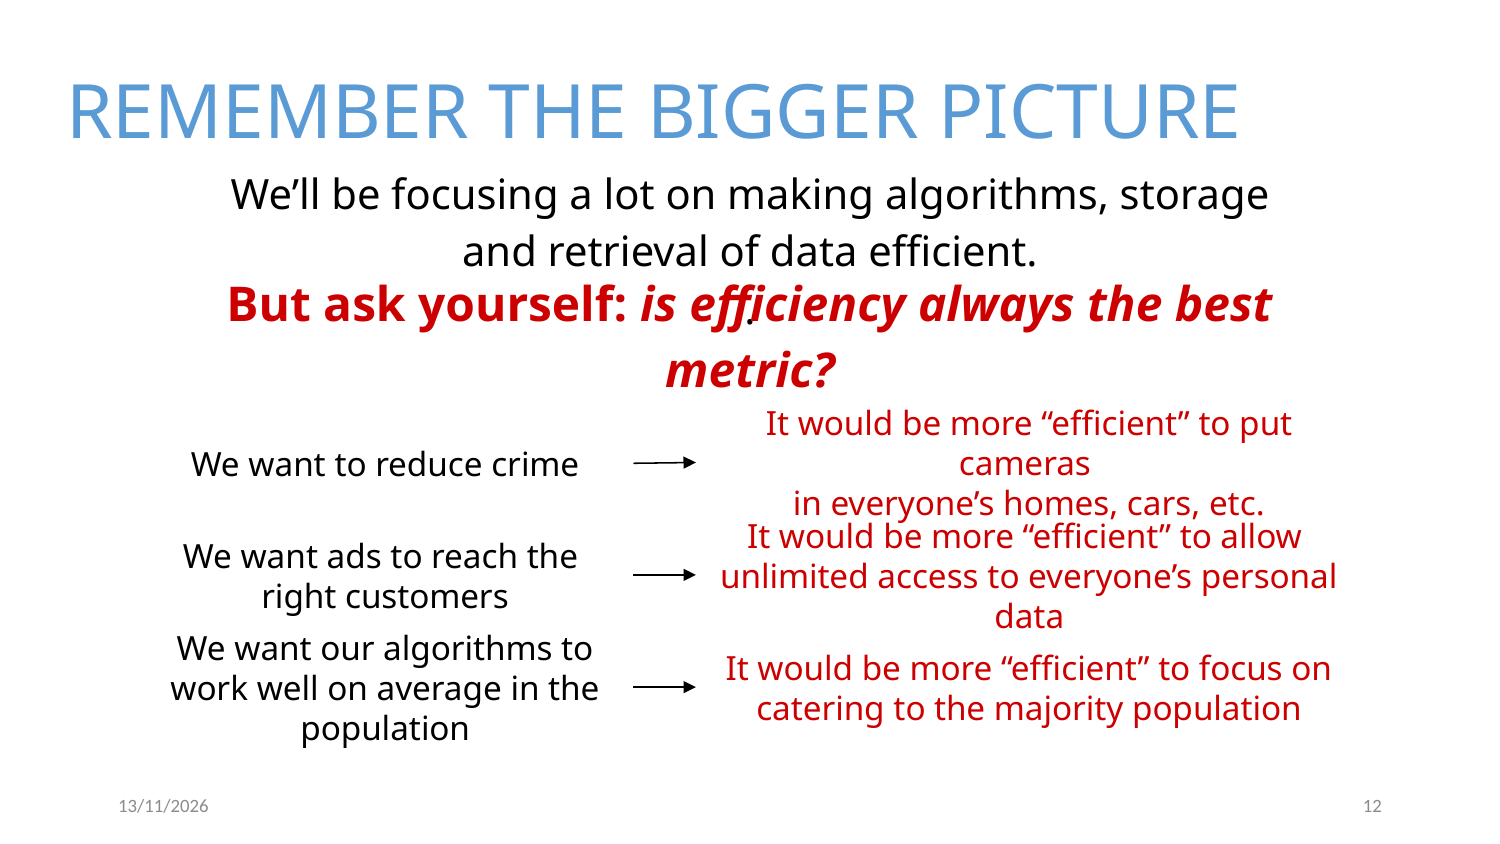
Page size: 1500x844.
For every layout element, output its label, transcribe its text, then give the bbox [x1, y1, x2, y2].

slide_number 12 [1059, 782, 1397, 827]
text_box We want ads to reach the right customers [137, 527, 634, 623]
text_box But ask yourself: is efficiency always the best metric? [179, 282, 1321, 380]
text_box We want our algorithms to work well on average in the population [137, 639, 634, 735]
text_box It would be more “efficient” to allow unlimited access to everyone’s personal data [695, 527, 1363, 623]
text_box It would be more “efficient” to focus on catering to the majority population [695, 639, 1363, 735]
text_box We’ll be focusing a lot on making algorithms, storage and retrieval of data efficient. . [179, 198, 1321, 282]
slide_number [103, 782, 441, 827]
title REMEMBER THE BIGGER PICTURE [51, 60, 1449, 167]
text_box It would be more “efficient” to put cameras in everyone’s homes, cars, etc. [695, 414, 1363, 511]
text_box We want to reduce crime [137, 415, 634, 512]
